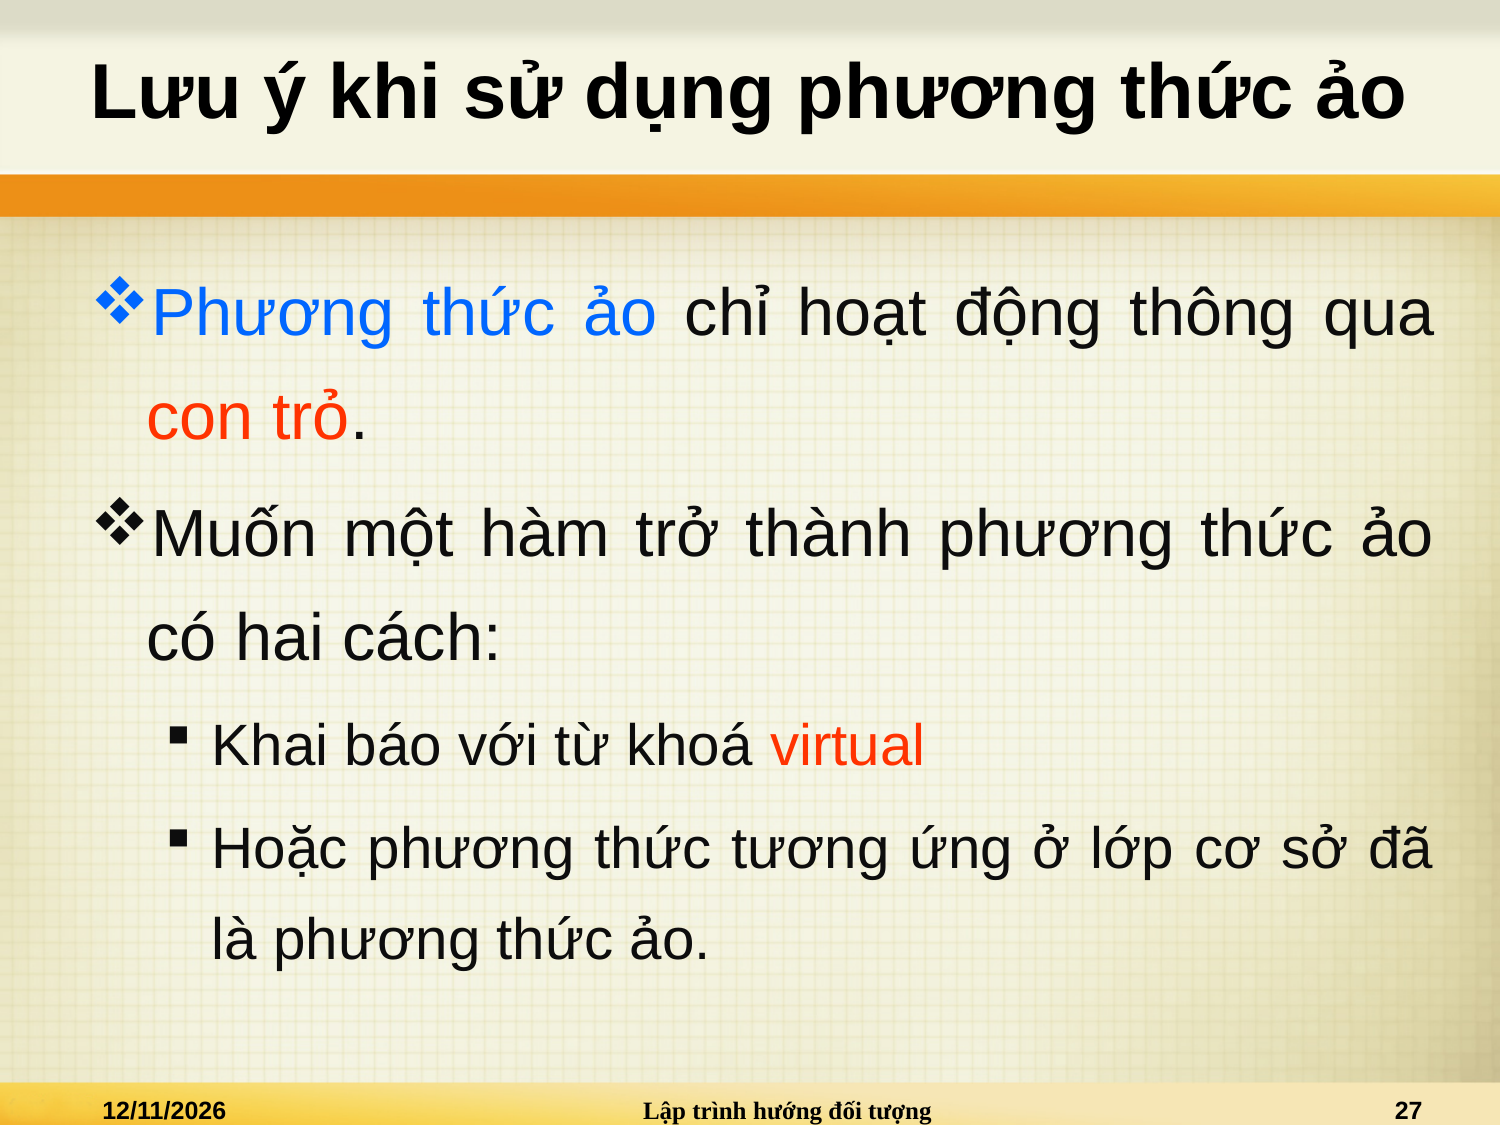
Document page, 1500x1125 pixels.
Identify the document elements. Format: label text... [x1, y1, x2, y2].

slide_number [87, 1087, 438, 1125]
slide_number 27 [1087, 1087, 1438, 1125]
footer Lập trình hướng đối tượng [549, 1087, 1025, 1125]
title Lưu ý khi sử dụng phương thức ảo [0, 0, 1500, 175]
list Phương thức ảo chỉ hoạt động thông qua con trỏ. Muốn một hàm trở thành phương thức ảo có hai cách: Khai báo với từ khoá virtual Hoặc phương thức tương ứng ở lớp cơ sở đã là phương thức ảo. [75, 237, 1450, 1046]
picture [0, 175, 1500, 1125]
